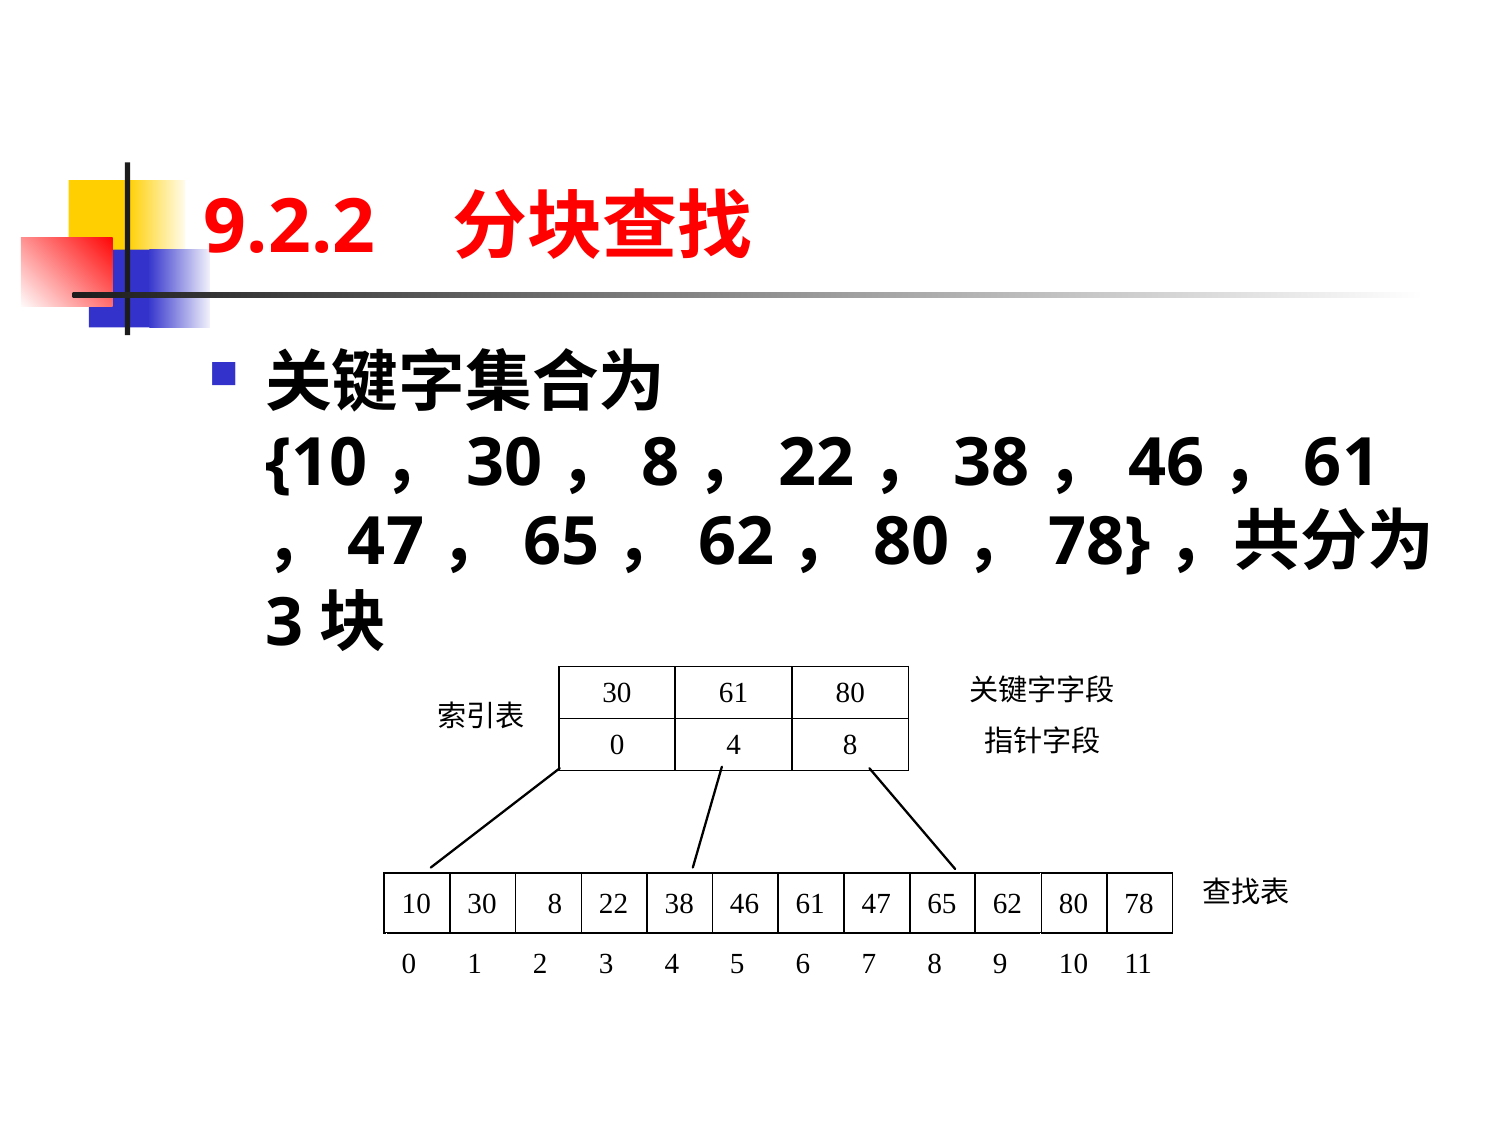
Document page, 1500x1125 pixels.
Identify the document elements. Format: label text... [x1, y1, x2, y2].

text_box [314, 665, 1304, 1018]
title 9.2.2 分块查找 [188, 35, 1468, 275]
list 关键字集合为{10，30，8，22，38，46，61，47，65，62，80，78}，共分为3块 [193, 331, 1469, 1072]
